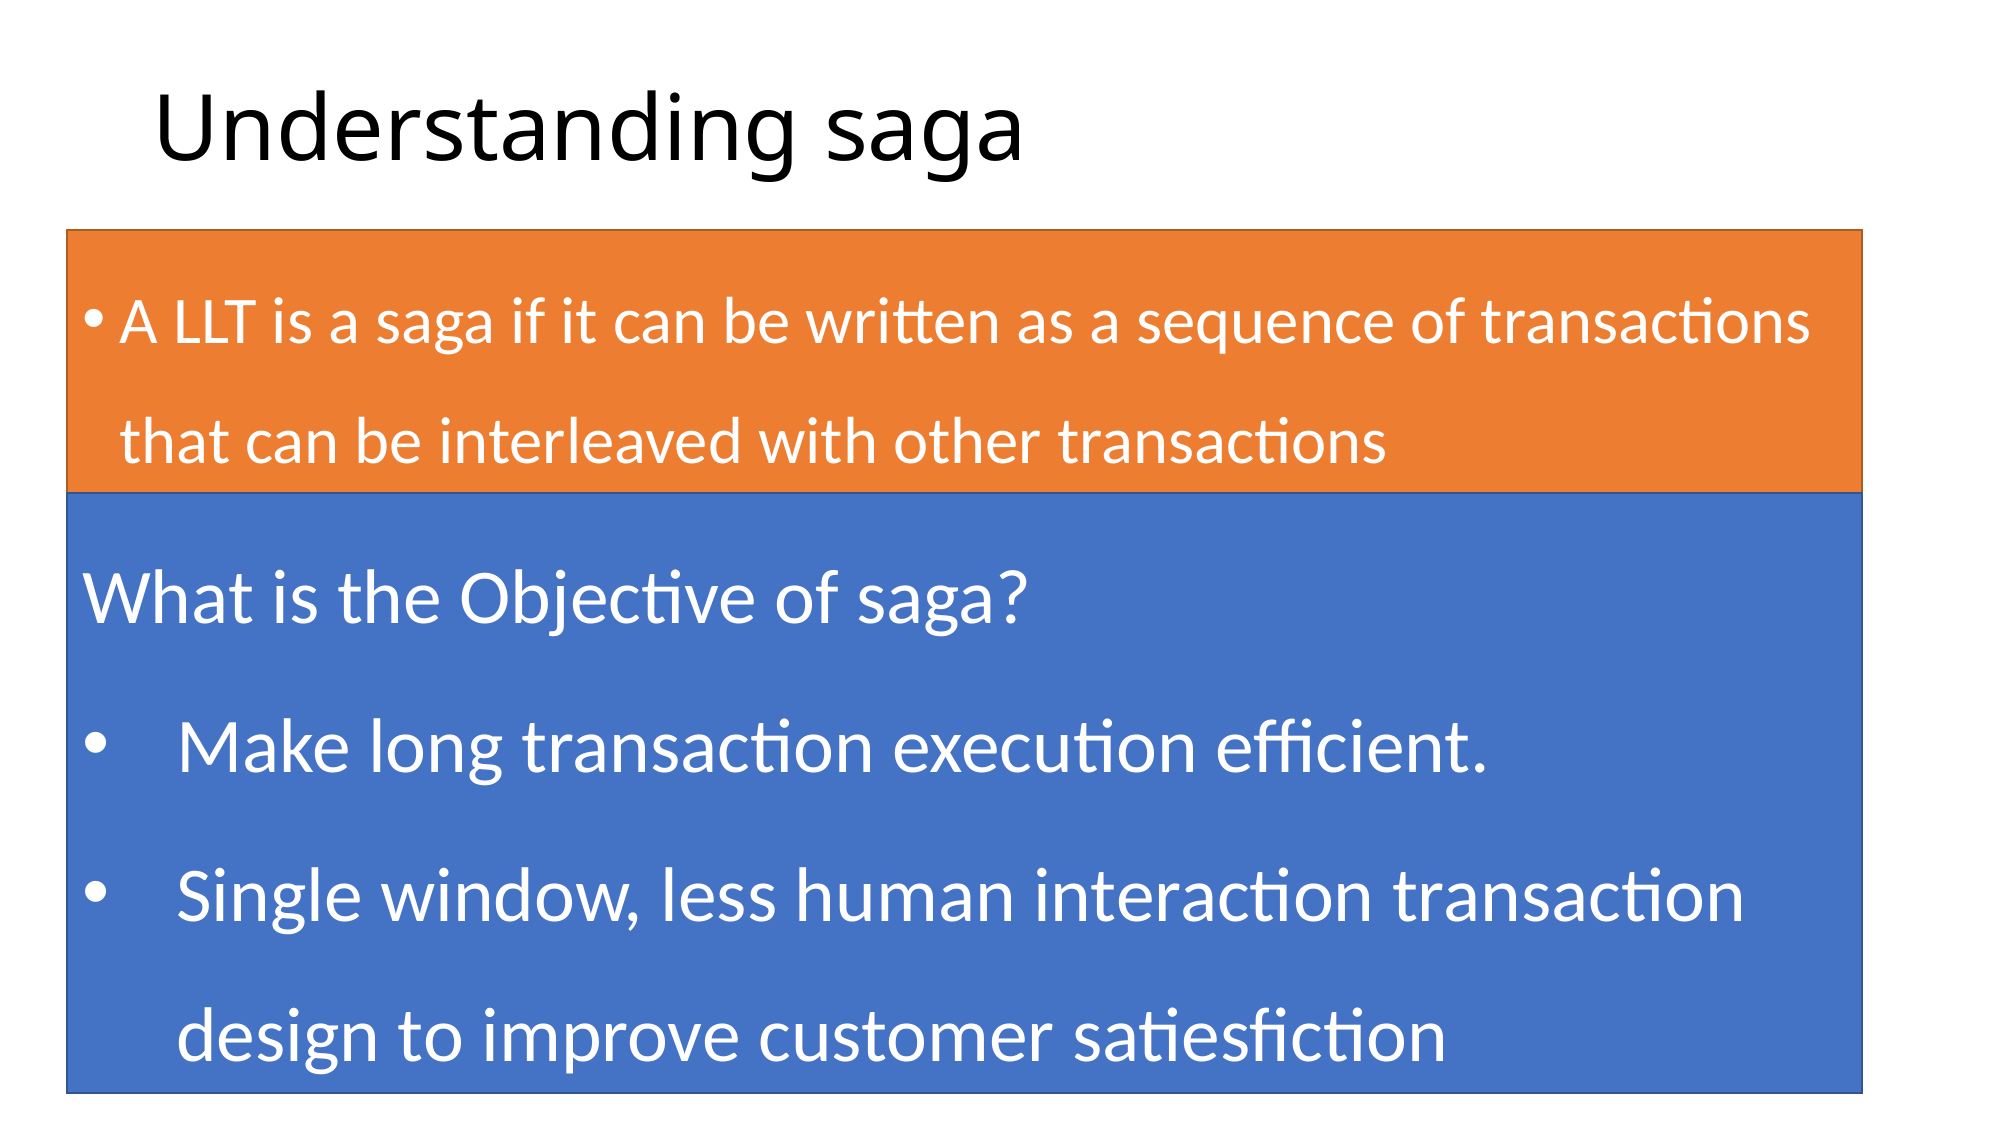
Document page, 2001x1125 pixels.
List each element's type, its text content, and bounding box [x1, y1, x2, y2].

text_box What is the Objective of saga? Make long transaction execution efficient. Single window, less human interaction transaction design to improve customer satiesfiction [66, 492, 1863, 1094]
list A LLT is a saga if it can be written as a sequence of transactions that can be interleaved with other transactions [66, 229, 1863, 492]
title Understanding saga [137, 59, 1863, 202]
